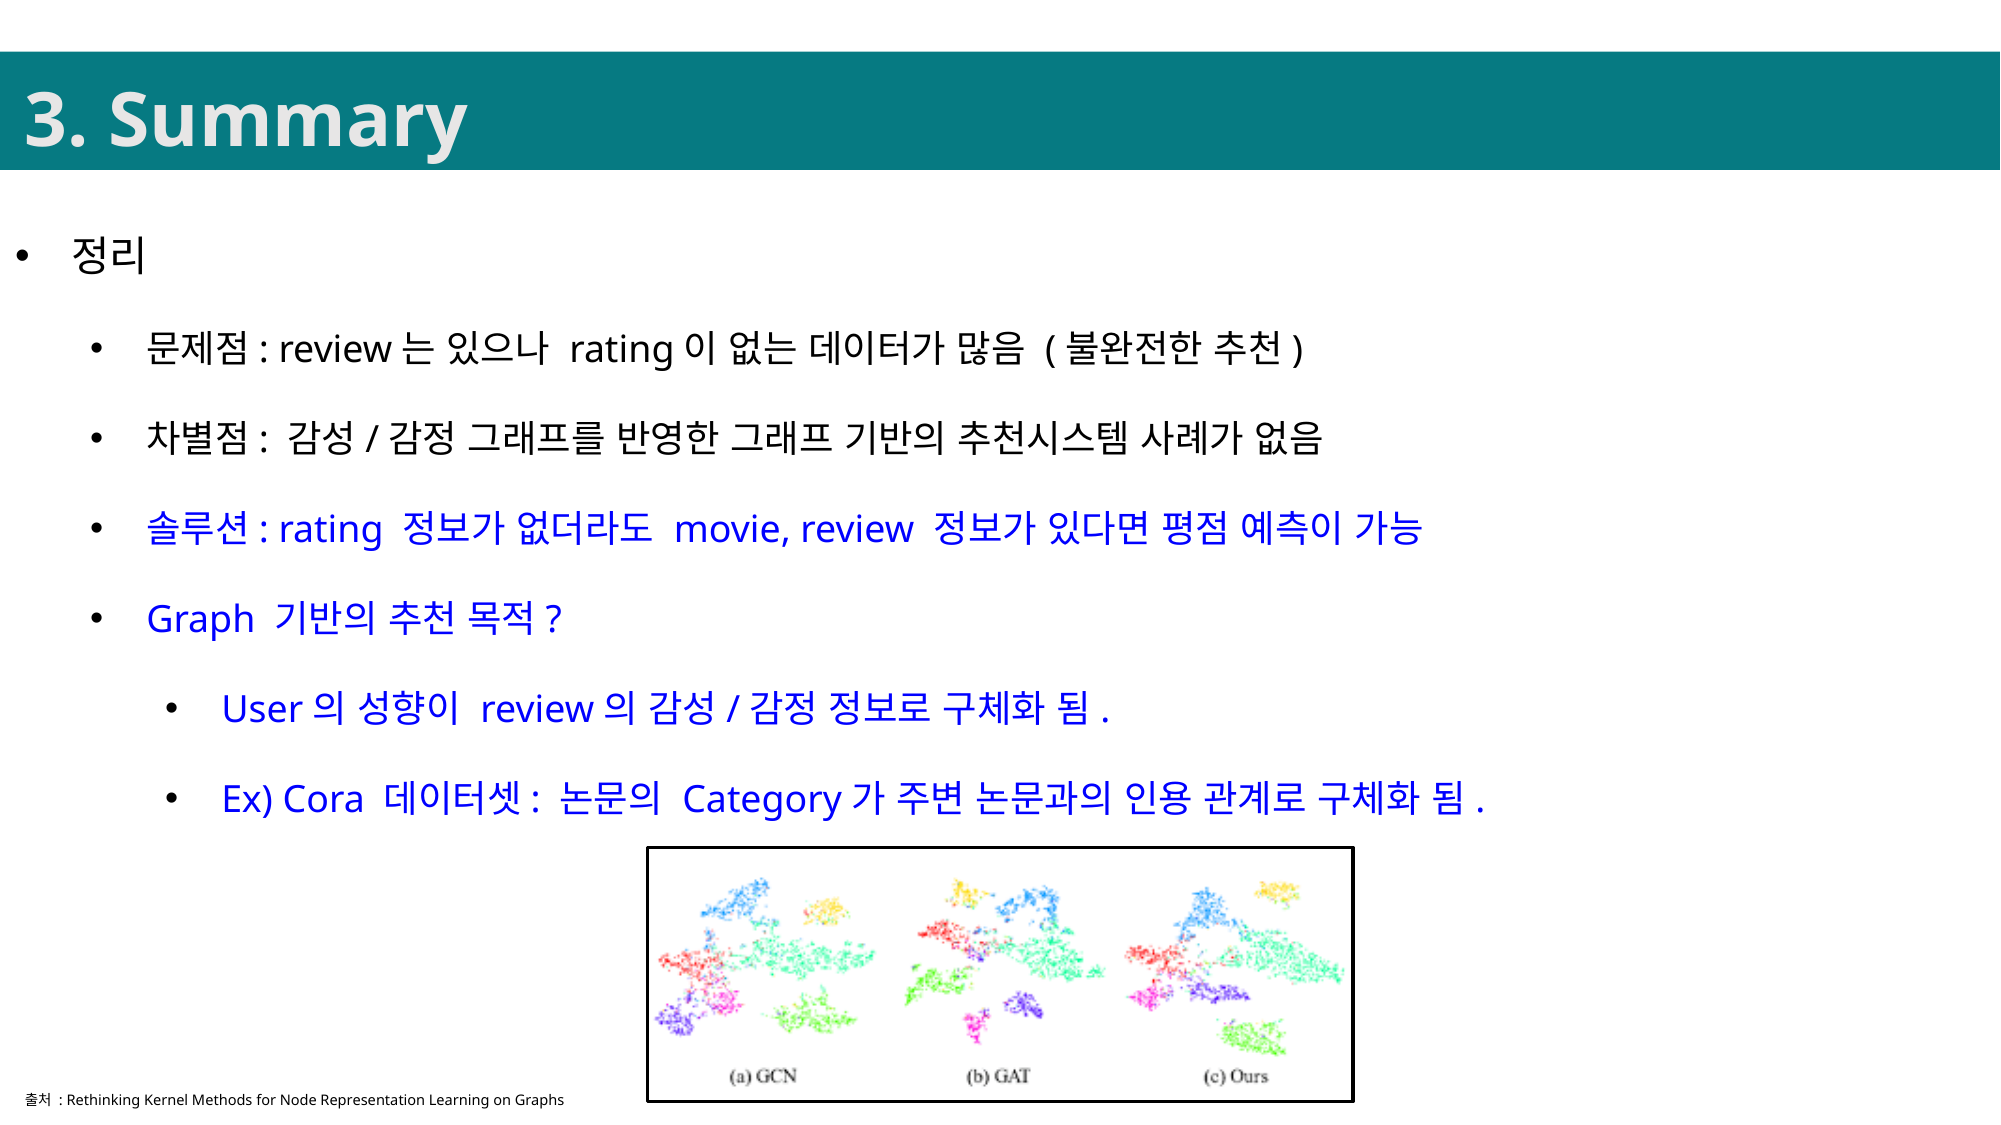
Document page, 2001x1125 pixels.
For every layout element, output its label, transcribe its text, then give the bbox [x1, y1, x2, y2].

text_box 출처 : Rethinking Kernel Methods for Node Representation Learning on Graphs [10, 1083, 609, 1116]
text_box [0, 51, 2000, 171]
picture [648, 848, 1352, 1100]
text_box 정리 문제점: review는 있으나 rating이 없는 데이터가 많음 (불완전한 추천) 차별점: 감성/감정 그래프를 반영한 그래프 기반의 추천시스템 사례가 없음 솔루션: rating 정보가 없더라도 movie, review 정보가 있다면 평점 예측이 가능 Graph 기반의 추천 목적? User의 성향이 review의 감성/감정 정보로 구체화 됨. Ex) Cora 데이터셋: 논문의 Category가 주변 논문과의 인용 관계로 구체화 됨. [0, 172, 2000, 1119]
text_box 3. Summary [10, 19, 2000, 169]
